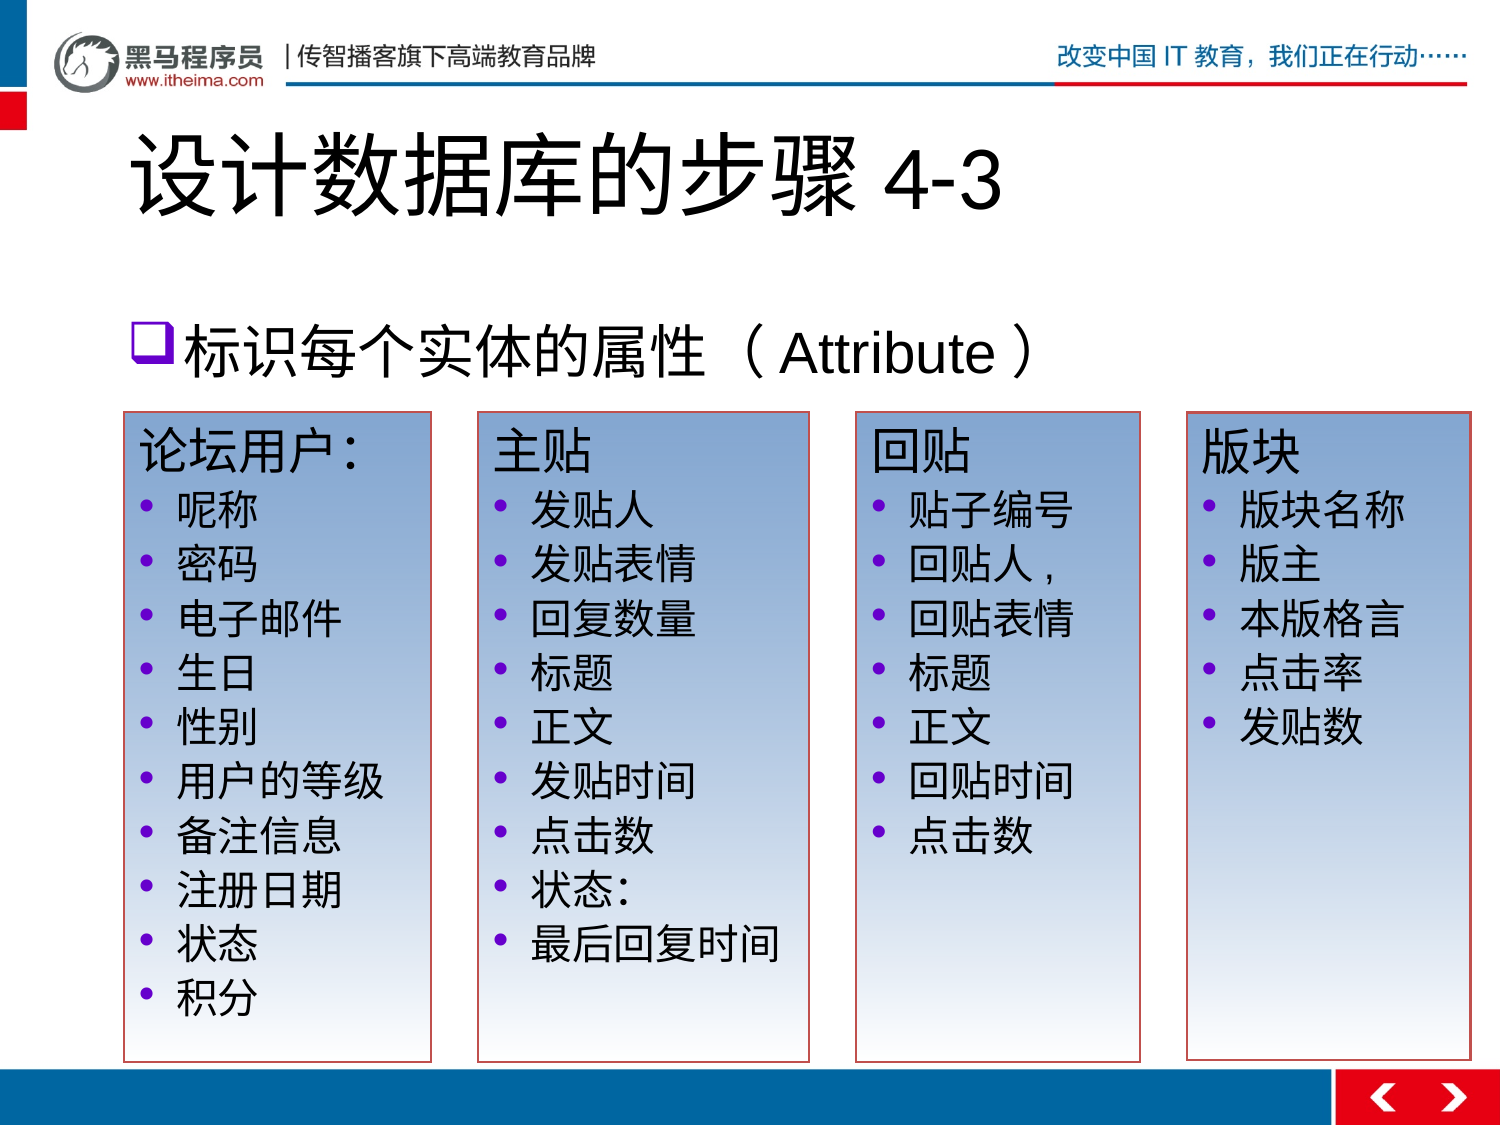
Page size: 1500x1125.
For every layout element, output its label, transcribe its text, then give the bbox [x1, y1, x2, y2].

title 设计数据库的步骤4-3 [112, 54, 1375, 291]
text_box 版块 版块名称 版主 本版格言 点击率 发贴数 [1186, 412, 1471, 1060]
text_box 论坛用户： 呢称 密码 电子邮件 生日 性别 用户的等级 备注信息 注册日期 状态 积分 [123, 438, 432, 1062]
text_box 标识每个实体的属性（Attribute） [112, 308, 1463, 438]
text_box 主贴 发贴人 发贴表情 回复数量 标题 正文 发贴时间 点击数 状态： 最后回复时间 [478, 438, 809, 1062]
picture [0, 0, 1500, 1125]
text_box 回贴 贴子编号 回贴人, 回贴表情 标题 正文 回贴时间 点击数 [856, 438, 1140, 1062]
